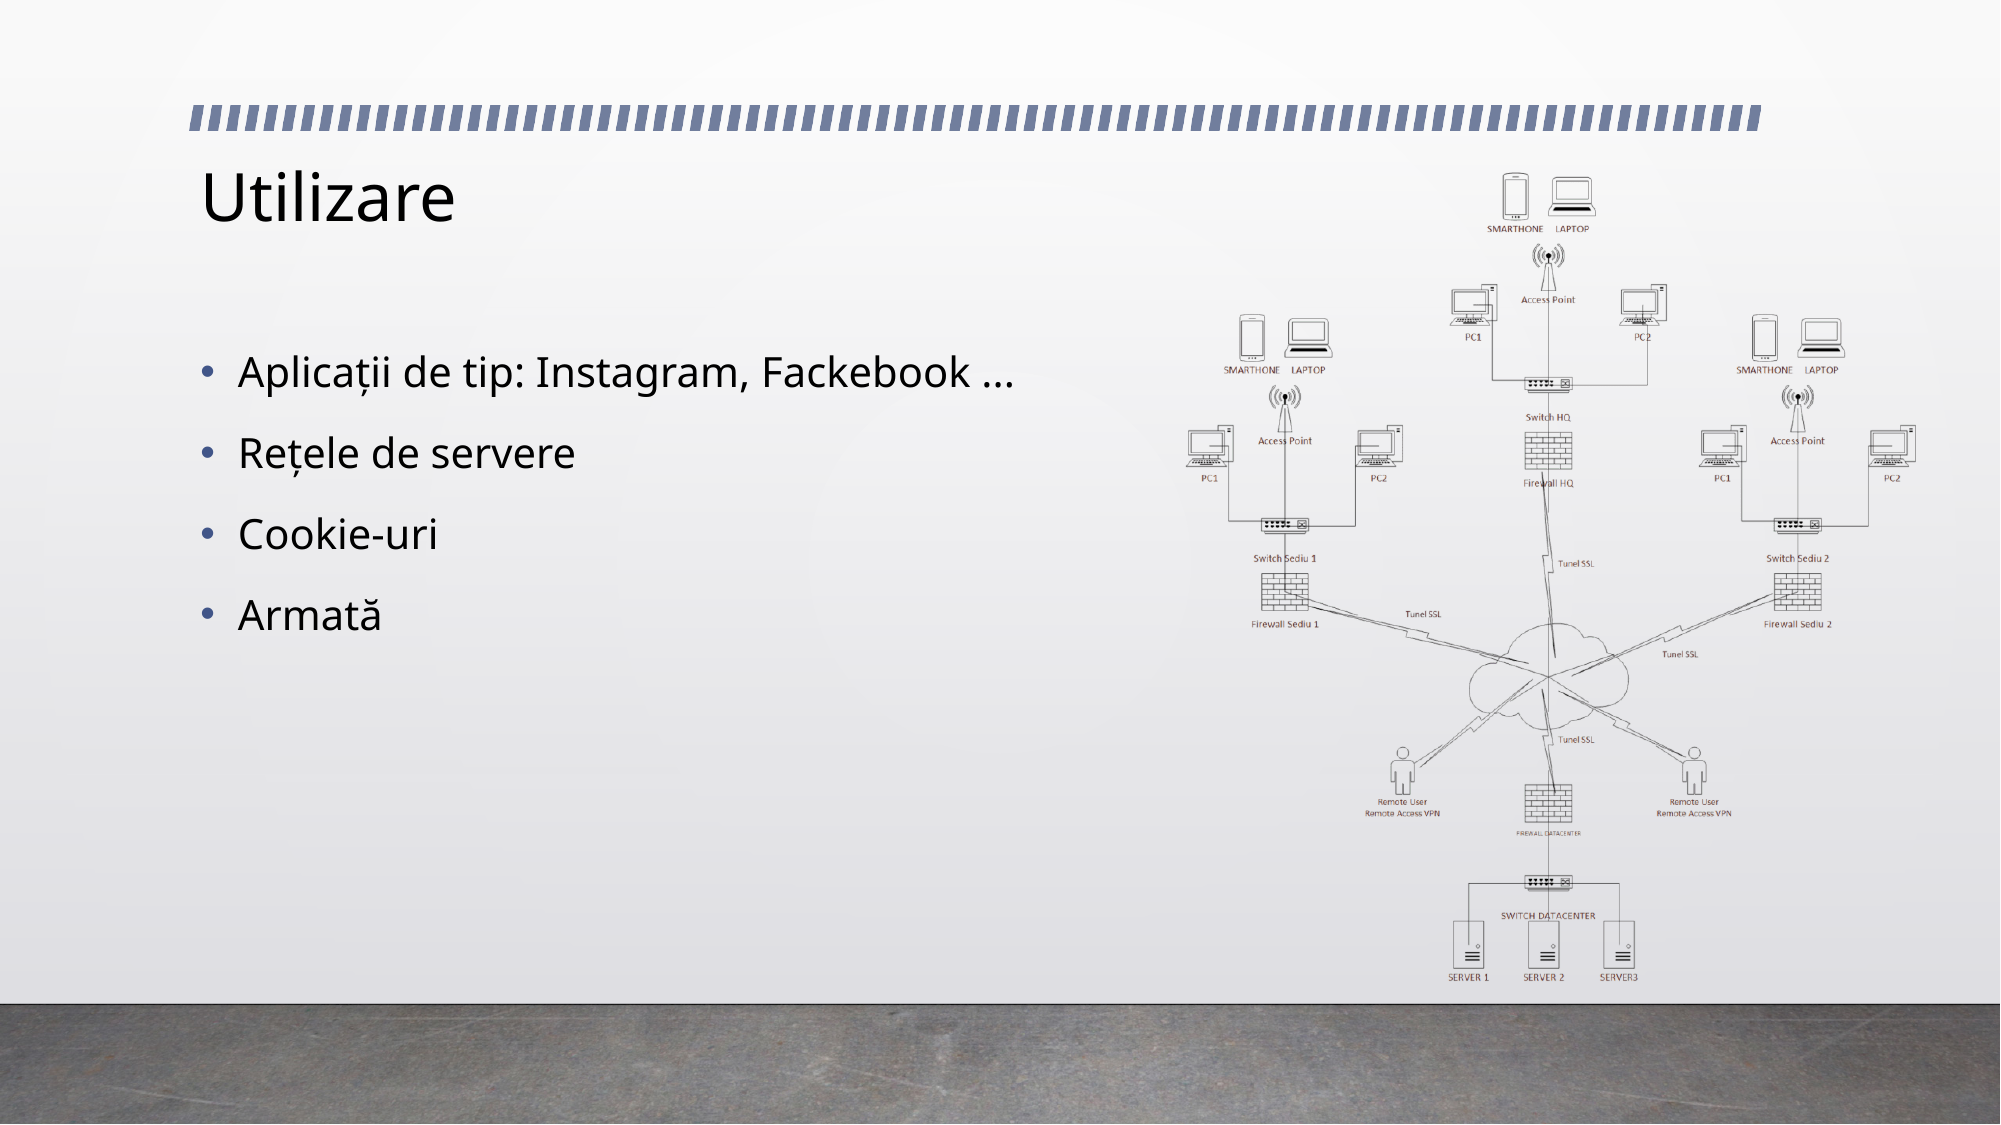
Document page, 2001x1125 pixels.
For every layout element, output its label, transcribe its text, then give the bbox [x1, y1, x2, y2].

picture [0, 1004, 2000, 1124]
picture [1185, 172, 1916, 989]
list Aplicații de tip: Instagram, Fackebook ... Rețele de servere Cookie-uri Armată [185, 328, 1185, 869]
title Utilizare [185, 156, 1761, 328]
